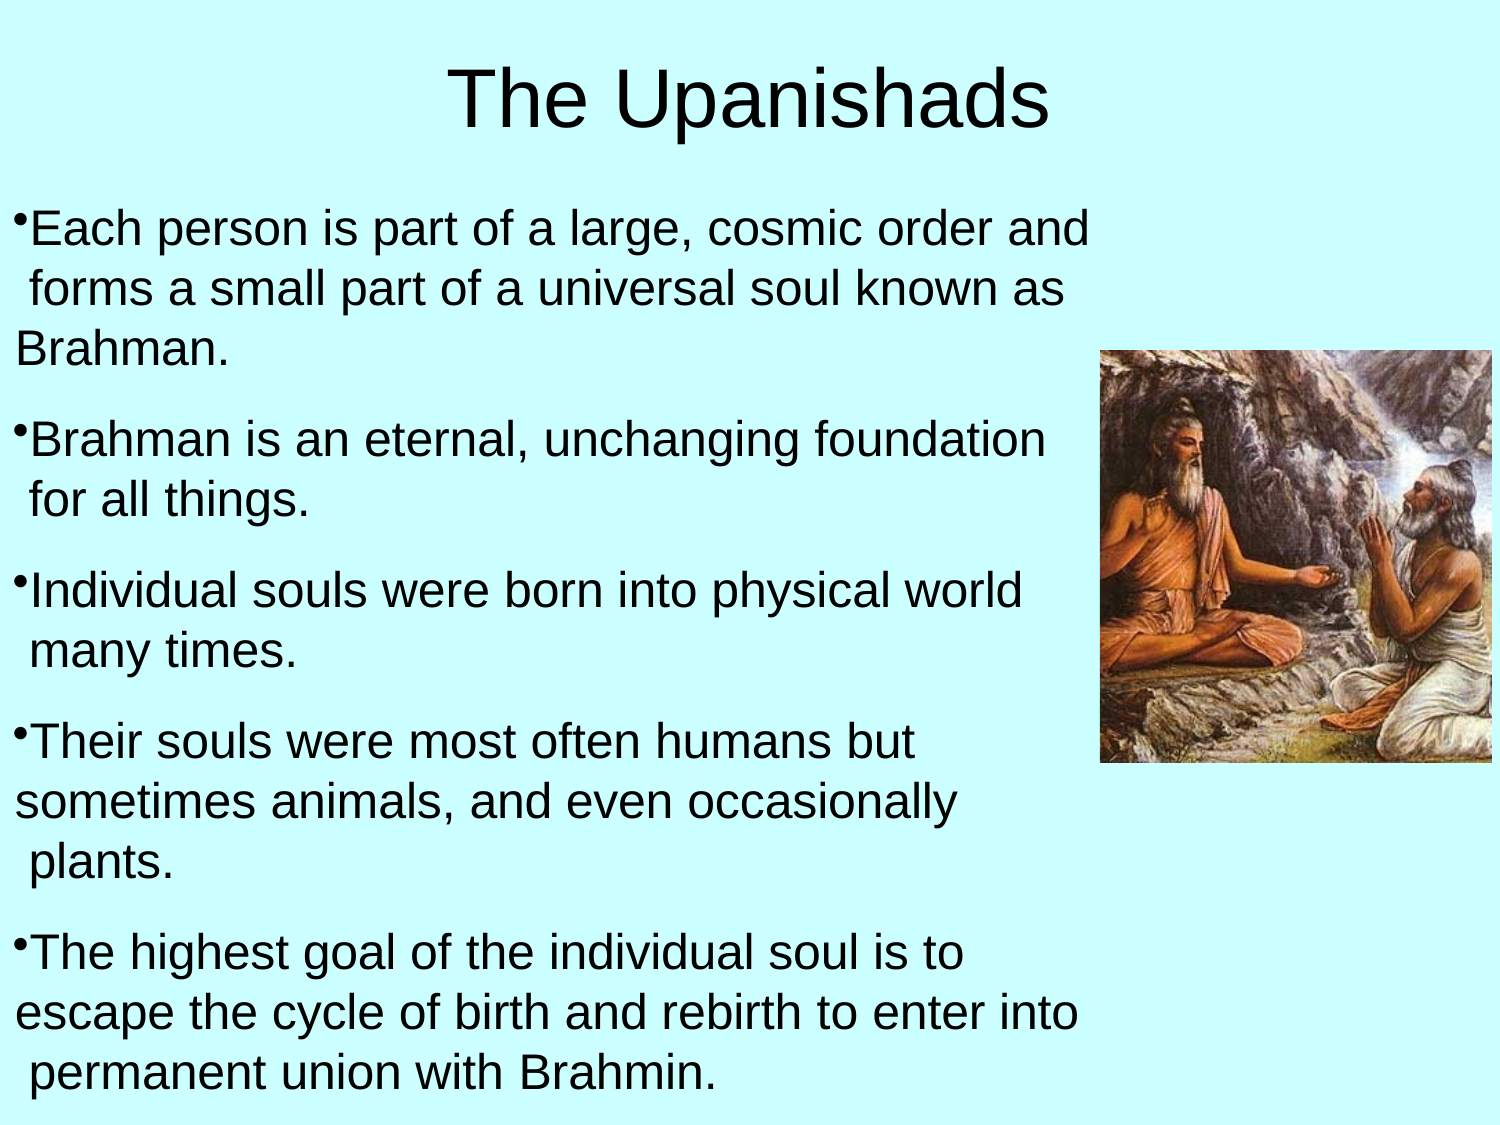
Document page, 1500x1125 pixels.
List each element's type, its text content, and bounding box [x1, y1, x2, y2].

text_box Each person is part of a large, cosmic order and forms a small part of a universal soul known as Brahman. Brahman is an eternal, unchanging foundation for all things. Individual souls were born into physical world many times. Their souls were most often humans but sometimes animals, and even occasionally plants. The highest goal of the individual soul is to escape the cycle of birth and rebirth to enter into permanent union with Brahmin. [12, 193, 1099, 1100]
title The Upanishads [444, 41, 1056, 193]
text_box [1099, 350, 1492, 763]
